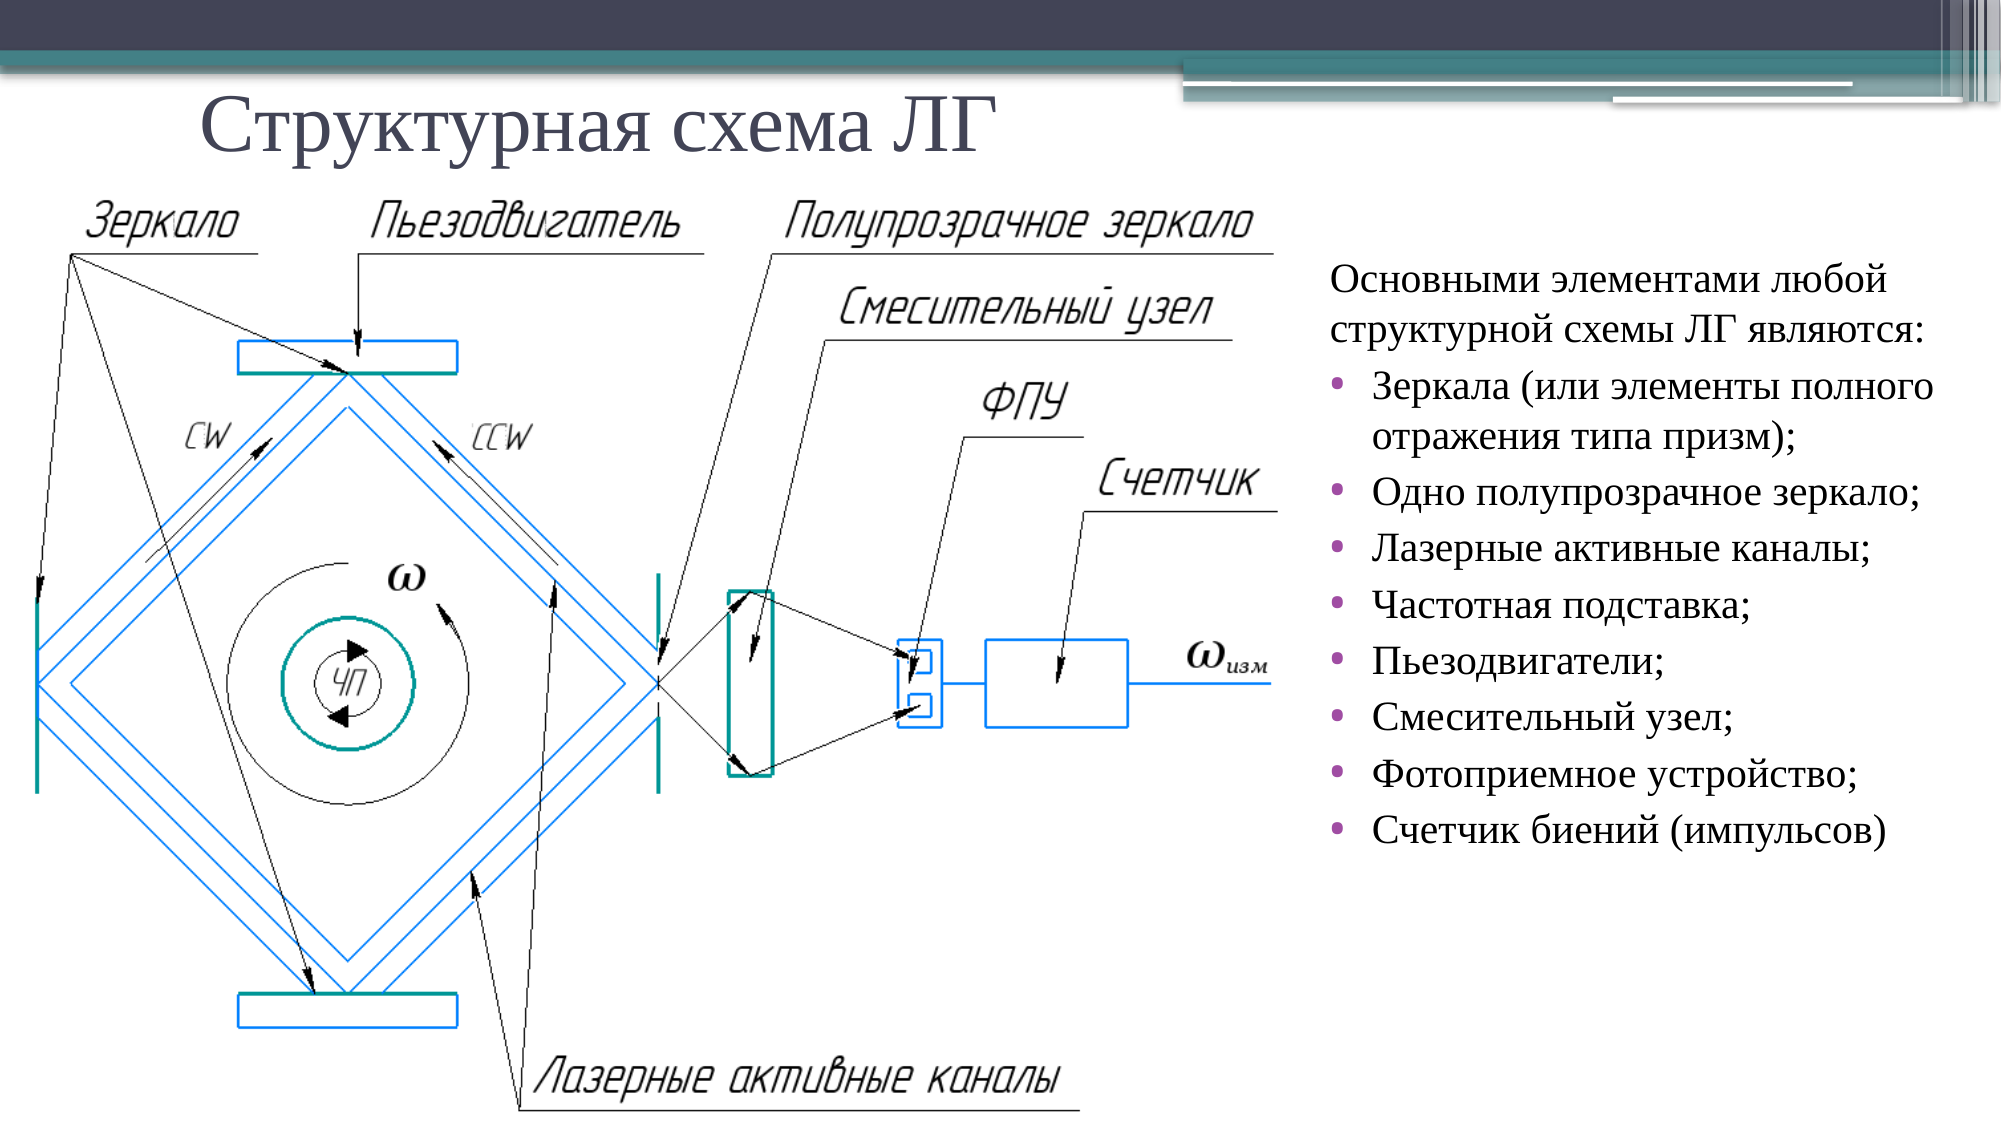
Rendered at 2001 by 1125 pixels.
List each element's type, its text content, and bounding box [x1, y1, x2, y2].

list Основными элементами любой структурной схемы ЛГ являются: Зеркала (или элементы полного отражения типа призм); Одно полупрозрачное зеркало; Лазерные активные каналы; Частотная подставка; Пьезодвигатели; Смесительный узел; Фотоприемное устройство; Счетчик биений (импульсов) [1297, 243, 2000, 1125]
title Структурная схема ЛГ [184, 30, 1985, 206]
picture [31, 184, 1296, 1118]
